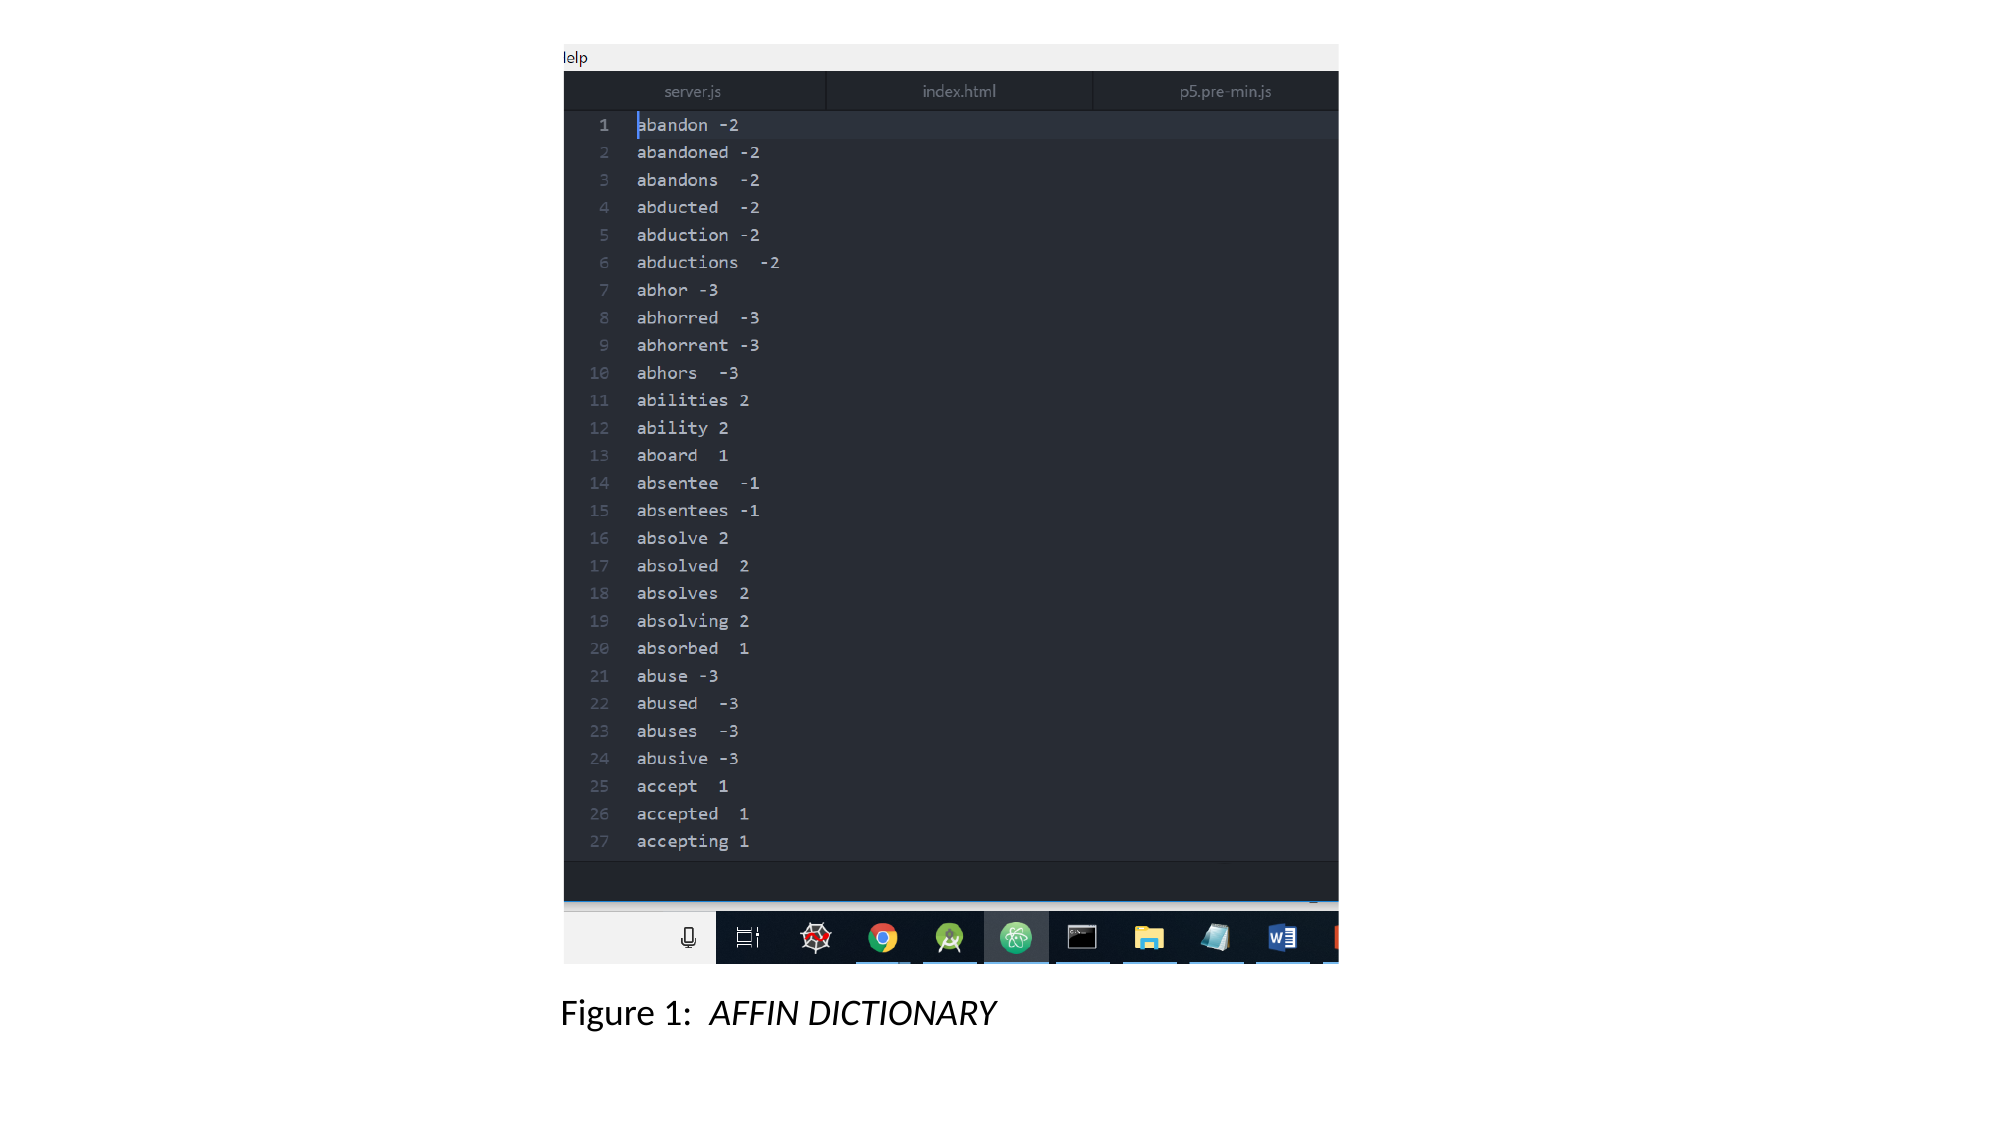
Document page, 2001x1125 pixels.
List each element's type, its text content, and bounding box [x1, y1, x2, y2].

text_box Figure 1: AFFIN DICTIONARY [545, 980, 1624, 1041]
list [563, 38, 1339, 964]
